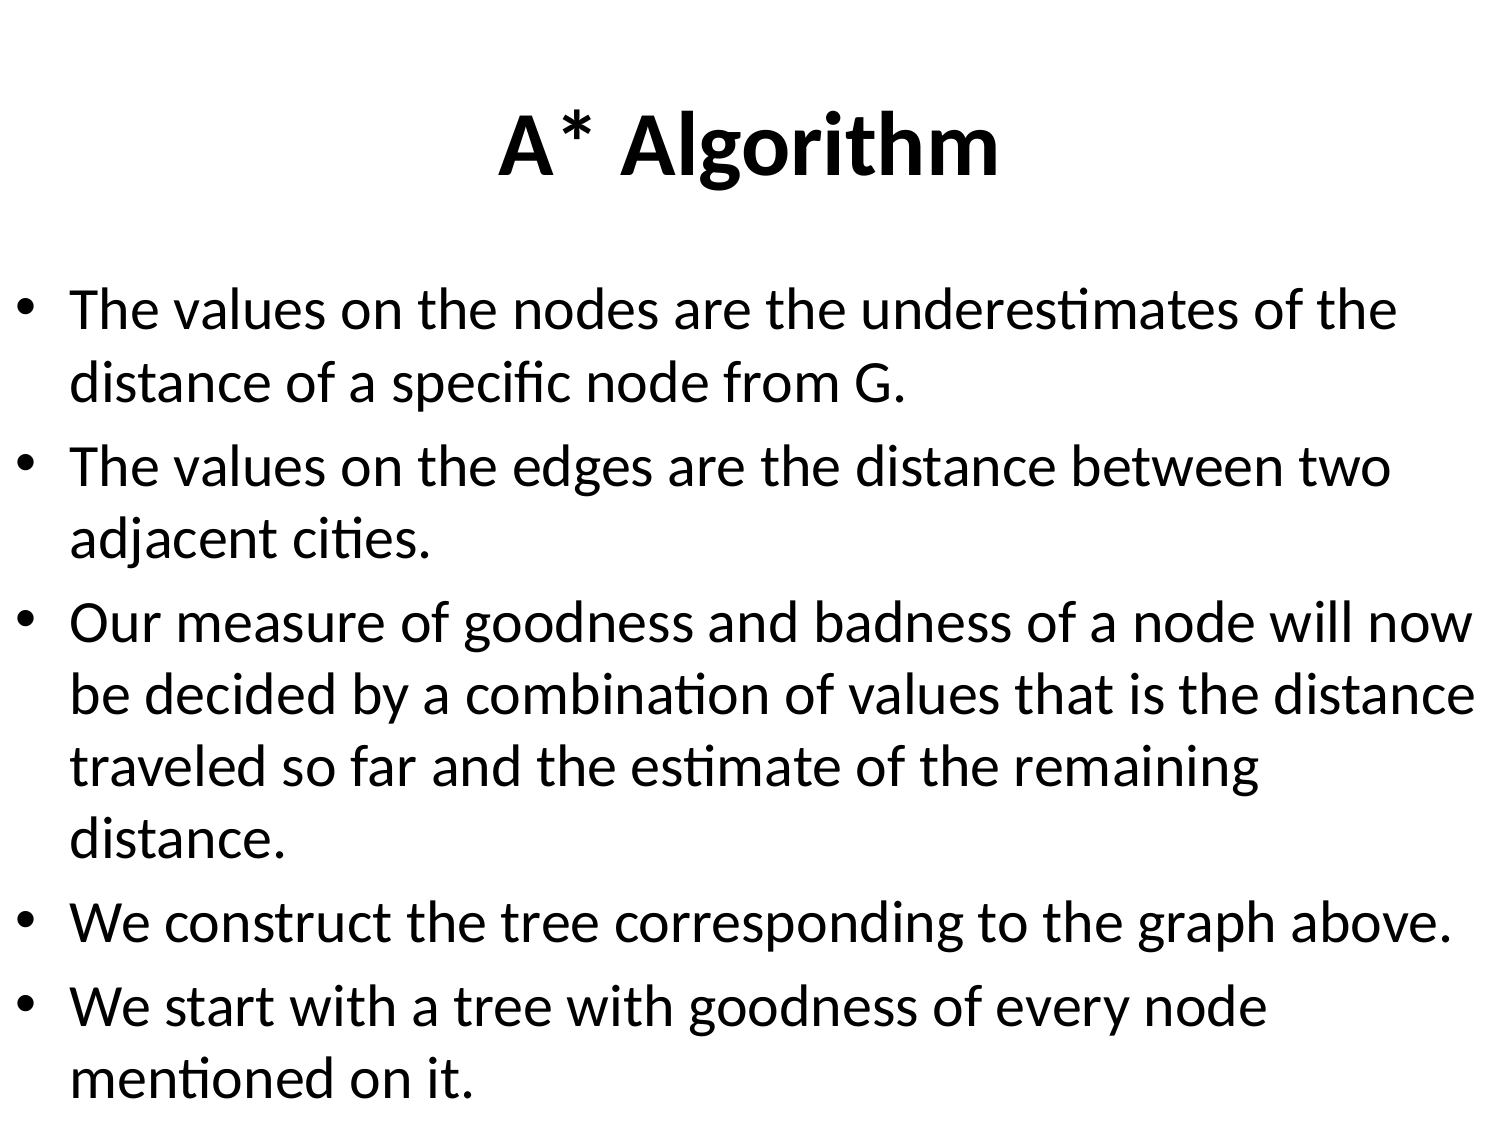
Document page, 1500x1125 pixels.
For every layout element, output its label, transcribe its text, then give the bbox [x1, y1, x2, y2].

list The values on the nodes are the underestimates of the distance of a specific node from G. The values on the edges are the distance between two adjacent cities. Our measure of goodness and badness of a node will now be decided by a combination of values that is the distance traveled so far and the estimate of the remaining distance. We construct the tree corresponding to the graph above. We start with a tree with goodness of every node mentioned on it. [0, 262, 1500, 1125]
title A* Algorithm [75, 45, 1425, 233]
